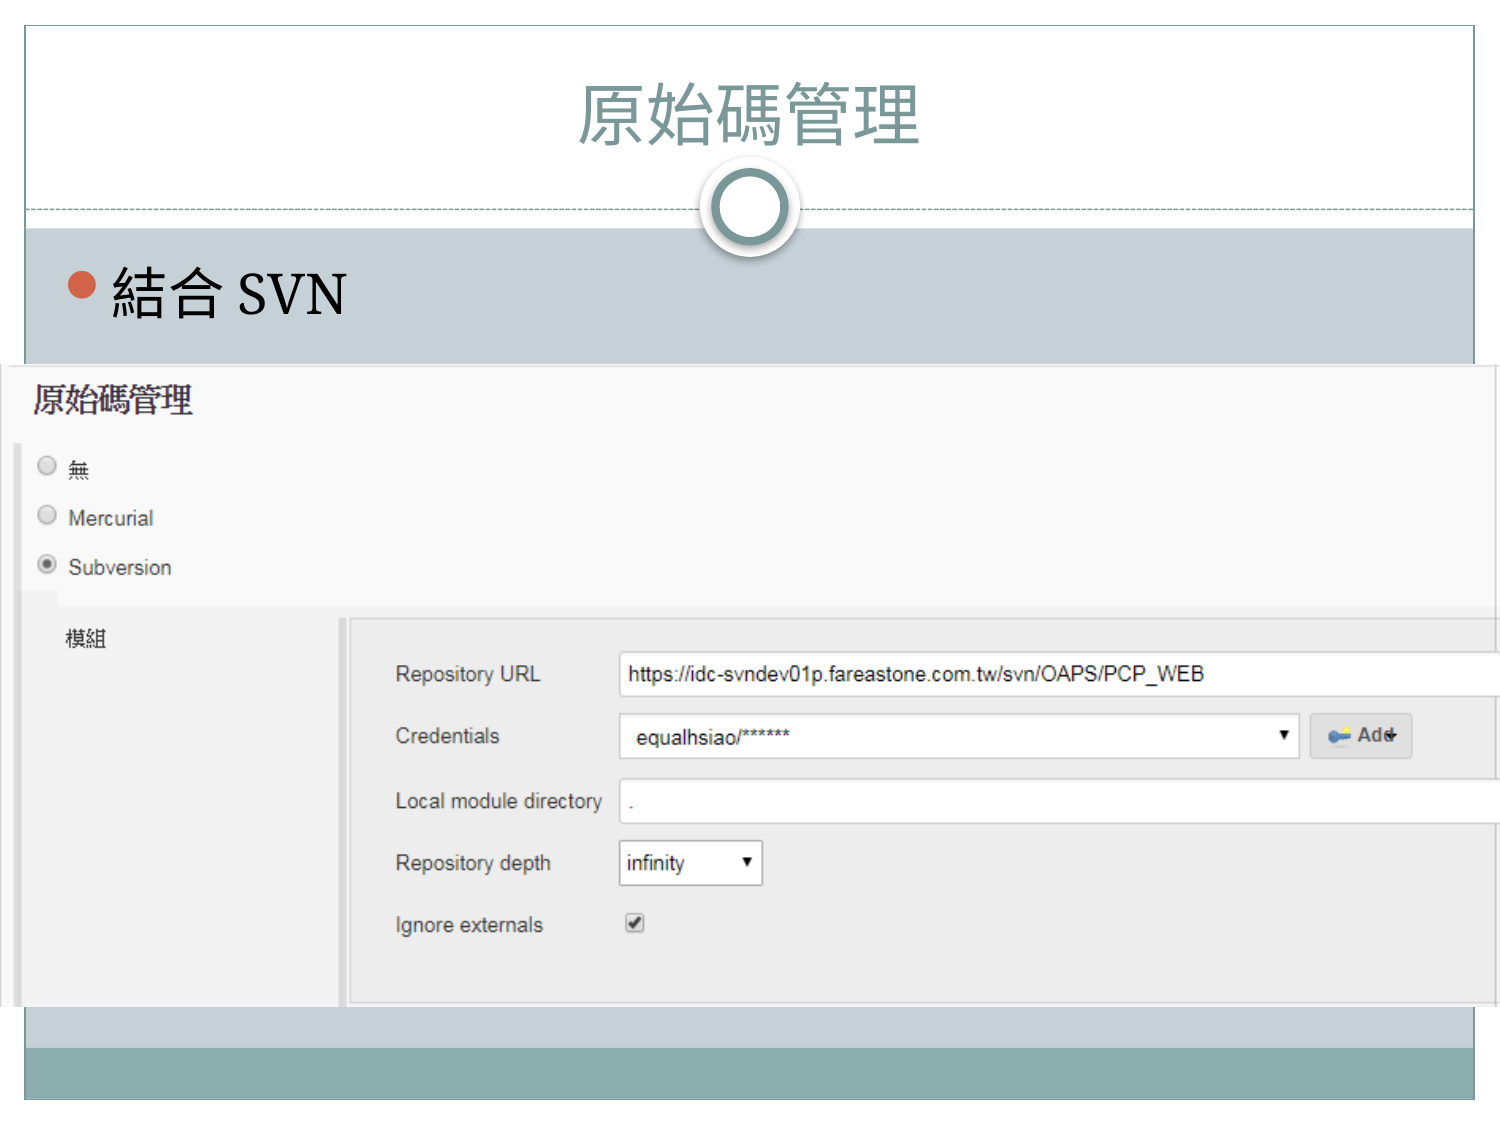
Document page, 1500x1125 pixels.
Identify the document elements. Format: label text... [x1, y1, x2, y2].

picture [0, 364, 1500, 1007]
title 原始碼管理 [49, 37, 1450, 162]
list 結合SVN [49, 250, 1445, 361]
